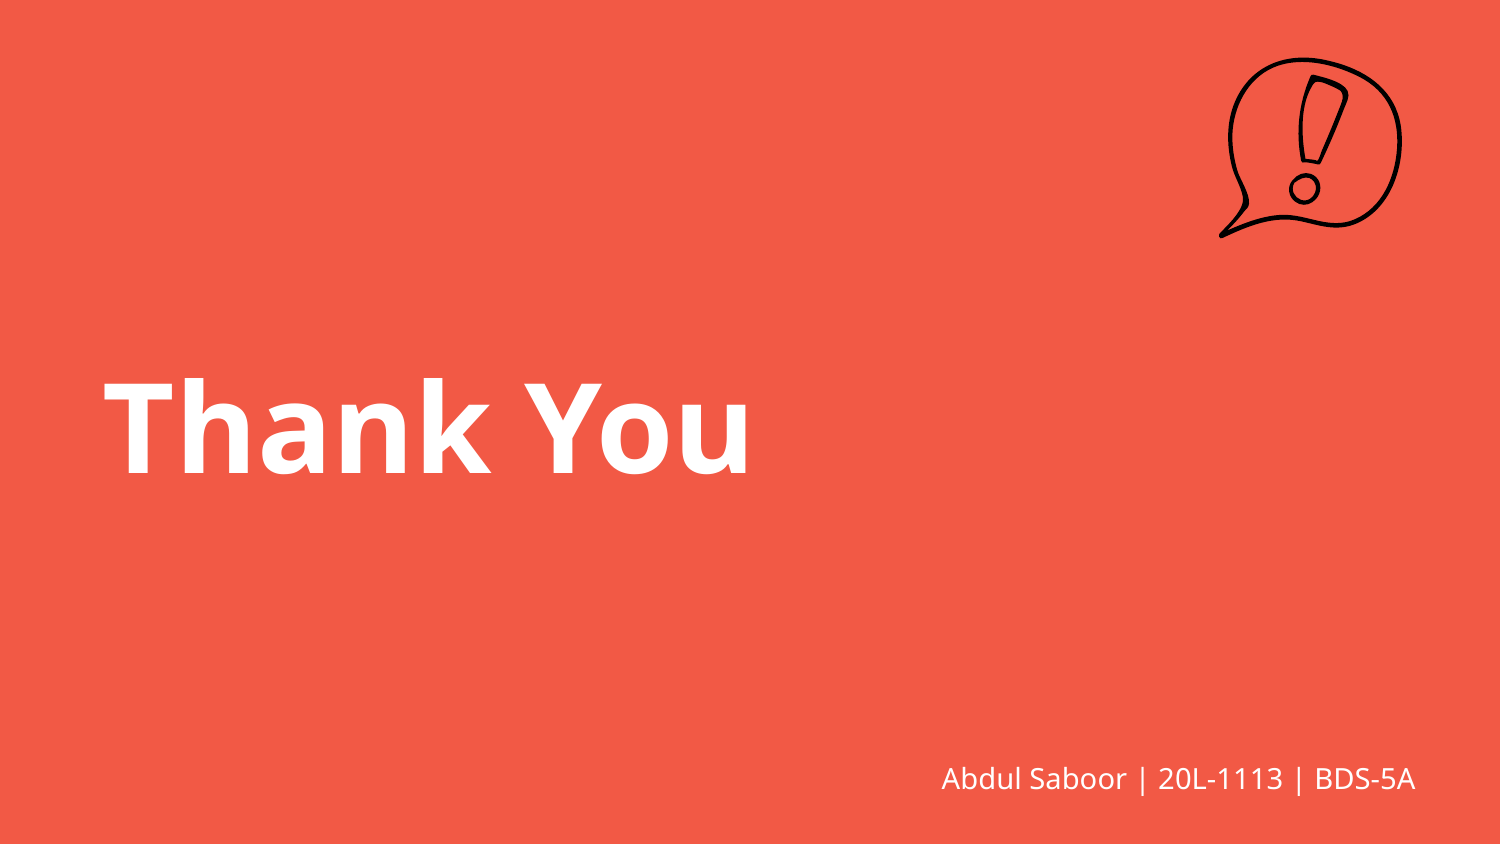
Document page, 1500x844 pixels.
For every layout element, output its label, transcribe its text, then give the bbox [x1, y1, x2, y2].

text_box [1217, 59, 1403, 264]
text_box Abdul Saboor | 20L-1113 | BDS-5A [839, 747, 1431, 809]
title Thank You [87, 326, 1354, 522]
